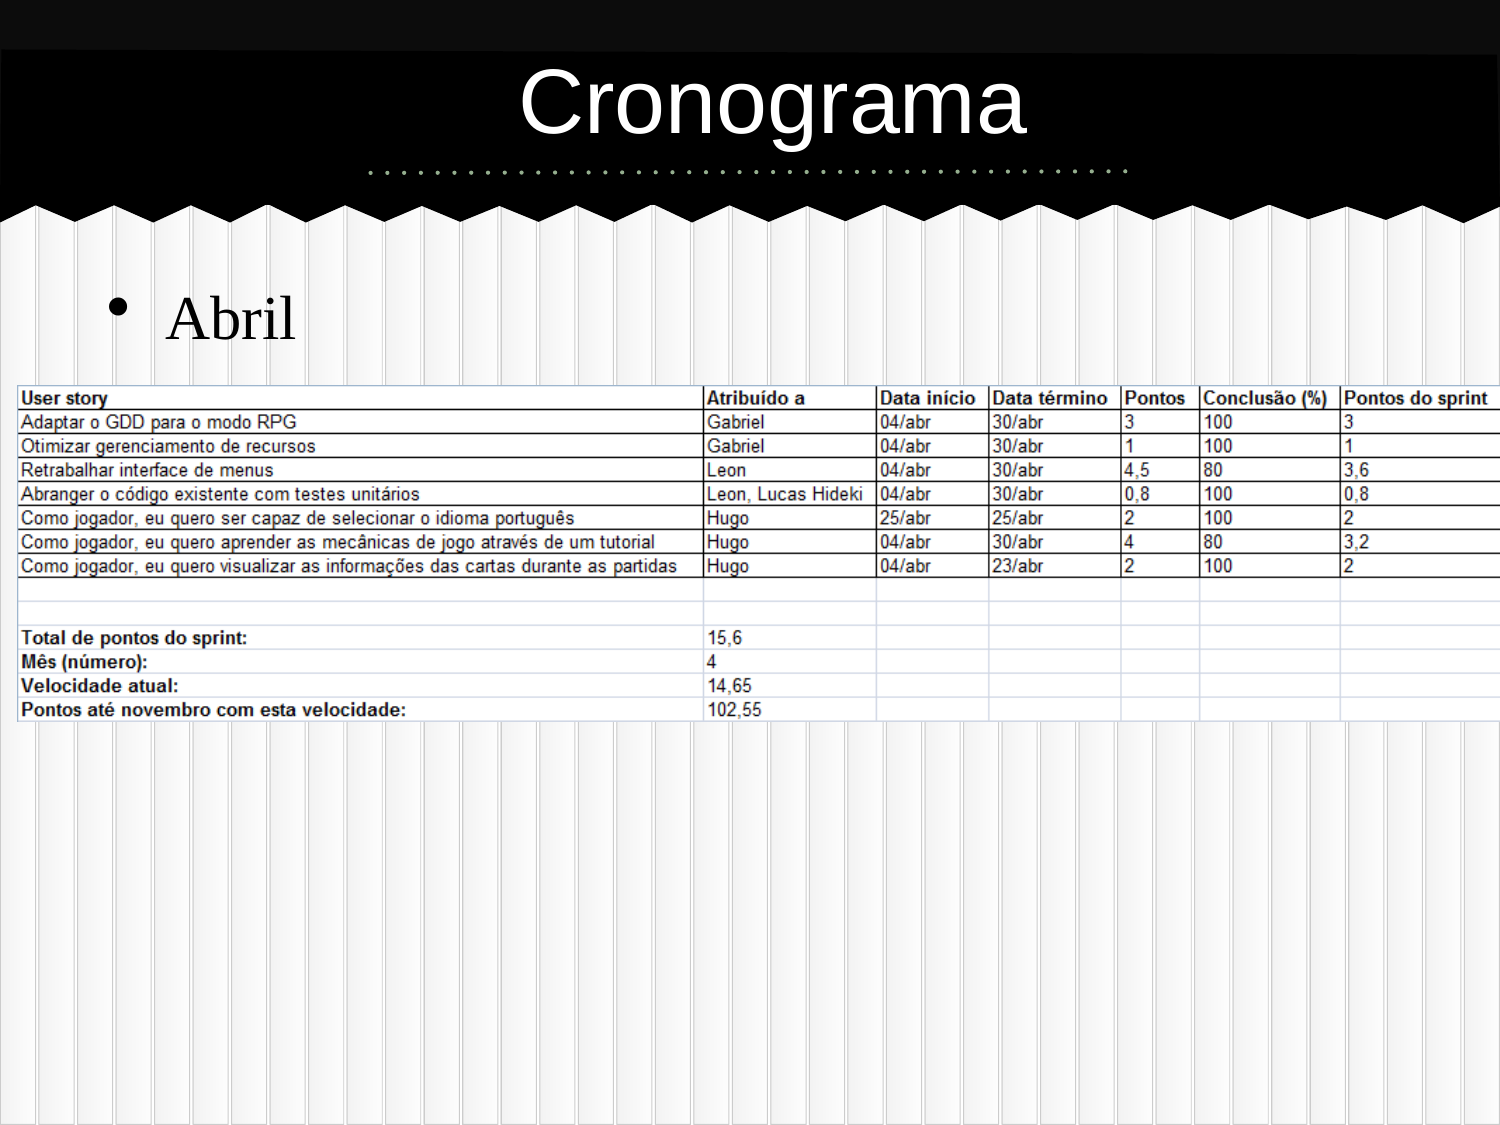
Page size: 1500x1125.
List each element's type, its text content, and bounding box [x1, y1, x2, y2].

title Cronograma [74, 0, 1426, 206]
list Abril [74, 729, 1426, 931]
list Abril [74, 262, 1426, 383]
picture [17, 385, 1500, 722]
